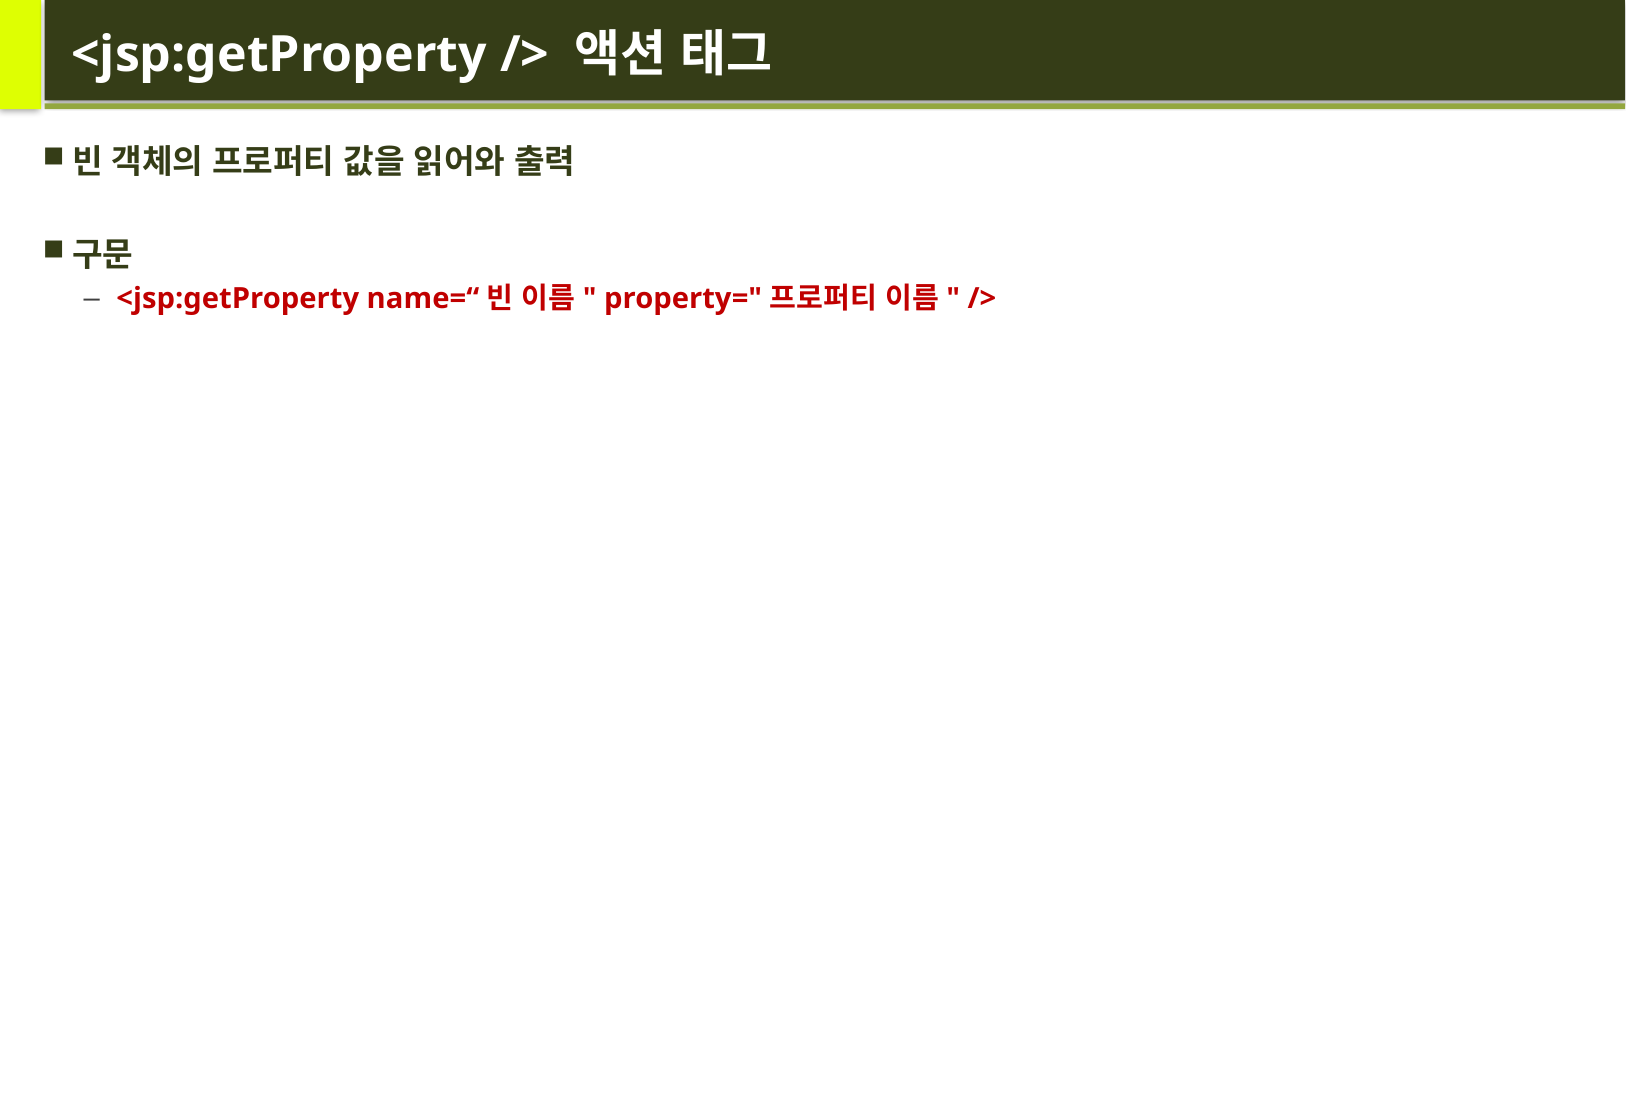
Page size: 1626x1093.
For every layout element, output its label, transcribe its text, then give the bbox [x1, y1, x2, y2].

list 빈 객체의 프로퍼티 값을 읽어와 출력 구문 <jsp:getProperty name=“빈 이름" property="프로퍼티 이름" /> [27, 132, 1598, 1067]
title <jsp:getProperty /> 액션 태그 [56, 0, 1604, 103]
